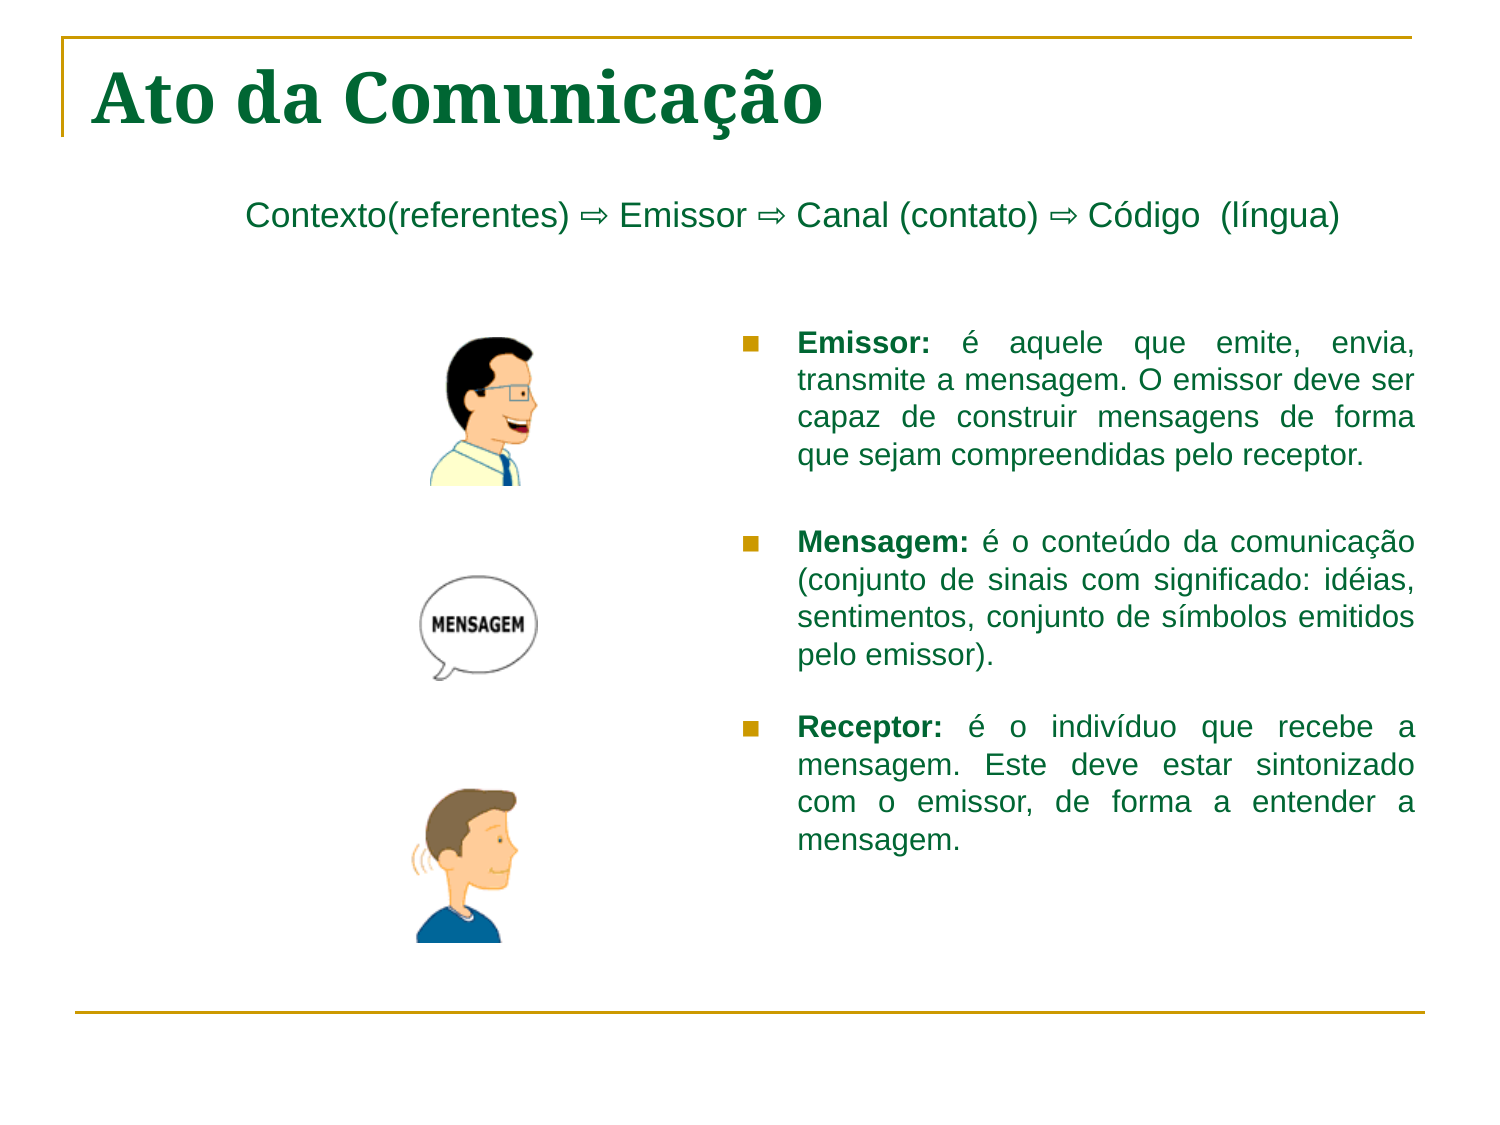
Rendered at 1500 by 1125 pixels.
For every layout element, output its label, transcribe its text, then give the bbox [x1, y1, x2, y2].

text_box Emissor: é aquele que emite, envia, transmite a mensagem. O emissor deve ser capaz de construir mensagens de forma que sejam compreendidas pelo receptor. Mensagem: é o conteúdo da comunicação (conjunto de sinais com significado: idéias, sentimentos, conjunto de símbolos emitidos pelo emissor). Receptor: é o indivíduo que recebe a mensagem. Este deve estar sintonizado com o emissor, de forma a entender a mensagem. [726, 314, 1432, 990]
picture [419, 573, 539, 681]
list Contexto(referentes) ⇨ Emissor ⇨ Canal (contato) ⇨ Código (língua) [230, 184, 1425, 1005]
picture [430, 337, 542, 487]
picture [407, 786, 531, 943]
title Ato da Comunicação [76, 45, 1376, 138]
